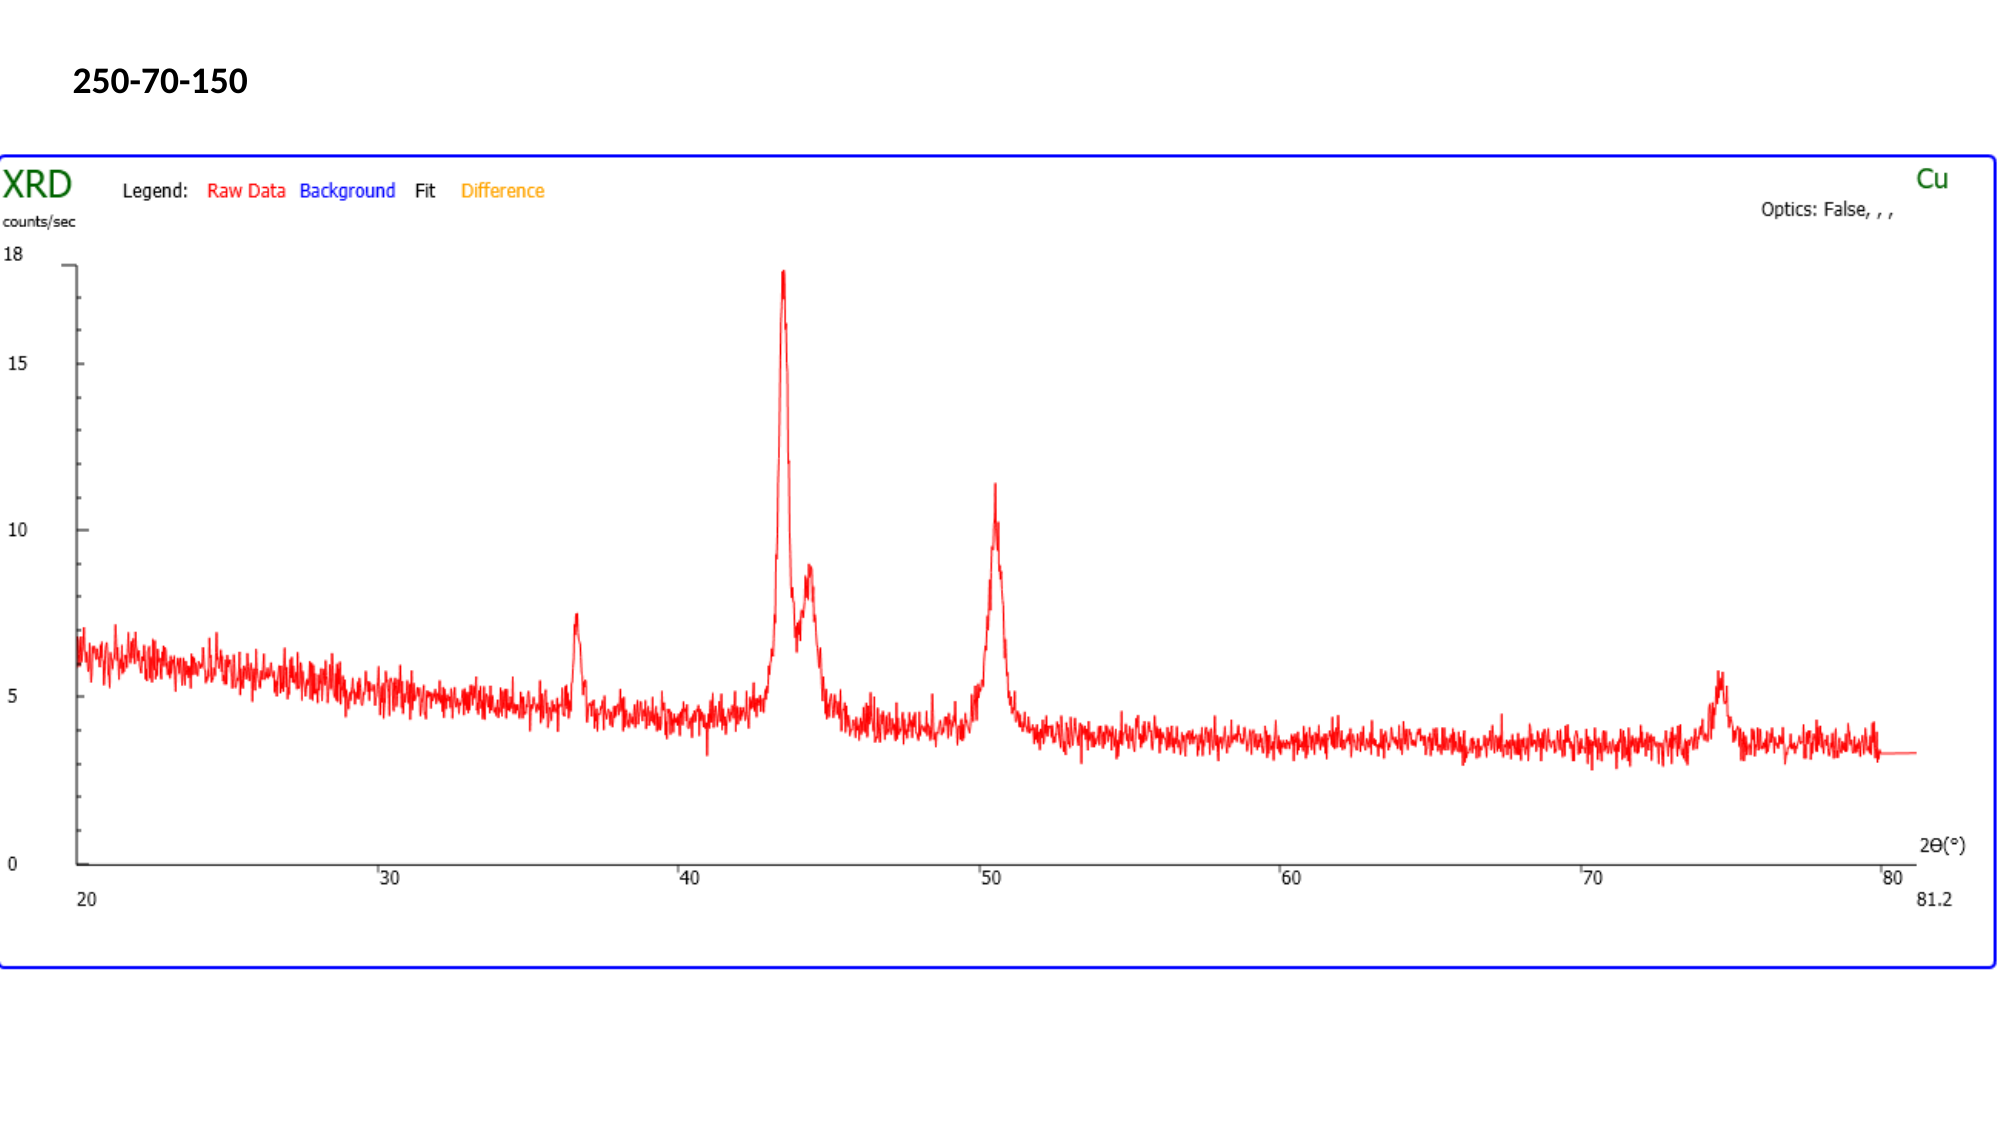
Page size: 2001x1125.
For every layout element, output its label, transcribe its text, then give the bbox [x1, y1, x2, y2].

picture [0, 150, 2000, 974]
text_box 250-70-150 [57, 48, 1058, 109]
